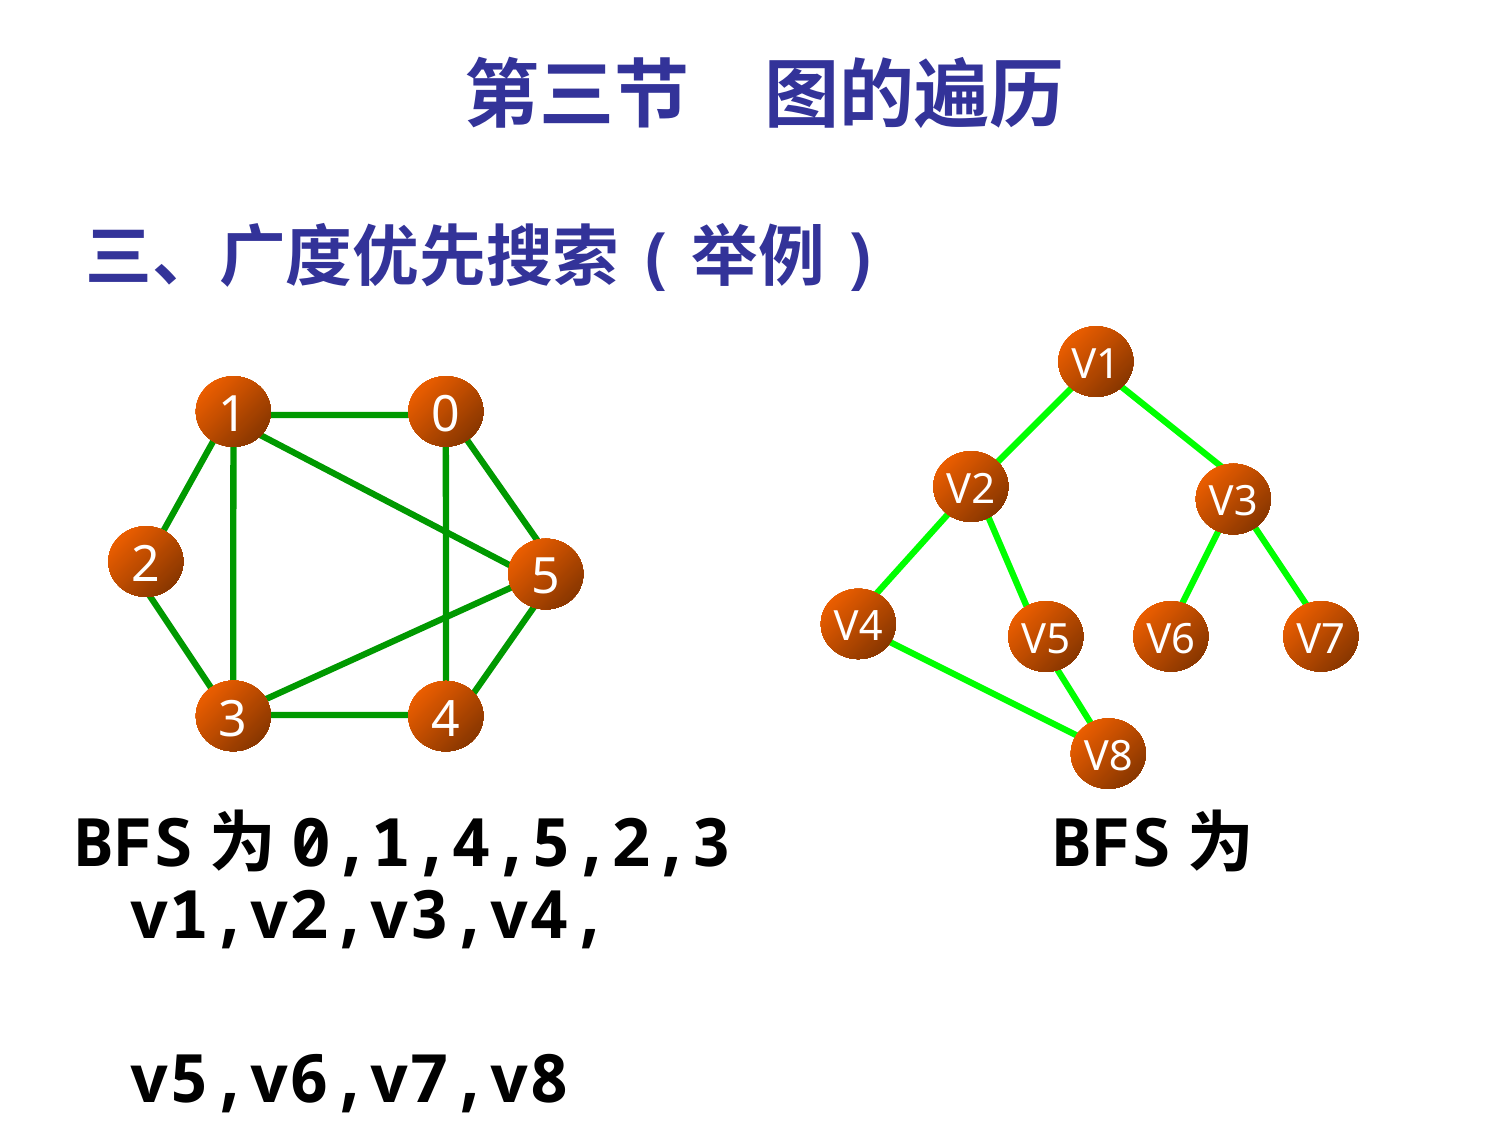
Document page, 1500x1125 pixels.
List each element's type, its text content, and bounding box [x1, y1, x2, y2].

text_box 第三节 图的遍历 [70, 38, 1459, 144]
title 三、广度优先搜索(举例) [70, 188, 1309, 302]
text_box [820, 325, 1359, 789]
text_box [108, 375, 584, 752]
list BFS为0,1,4,5,2,3 BFS为v1,v2,v3,v4, v5,v6,v7,v8 [58, 801, 1496, 989]
